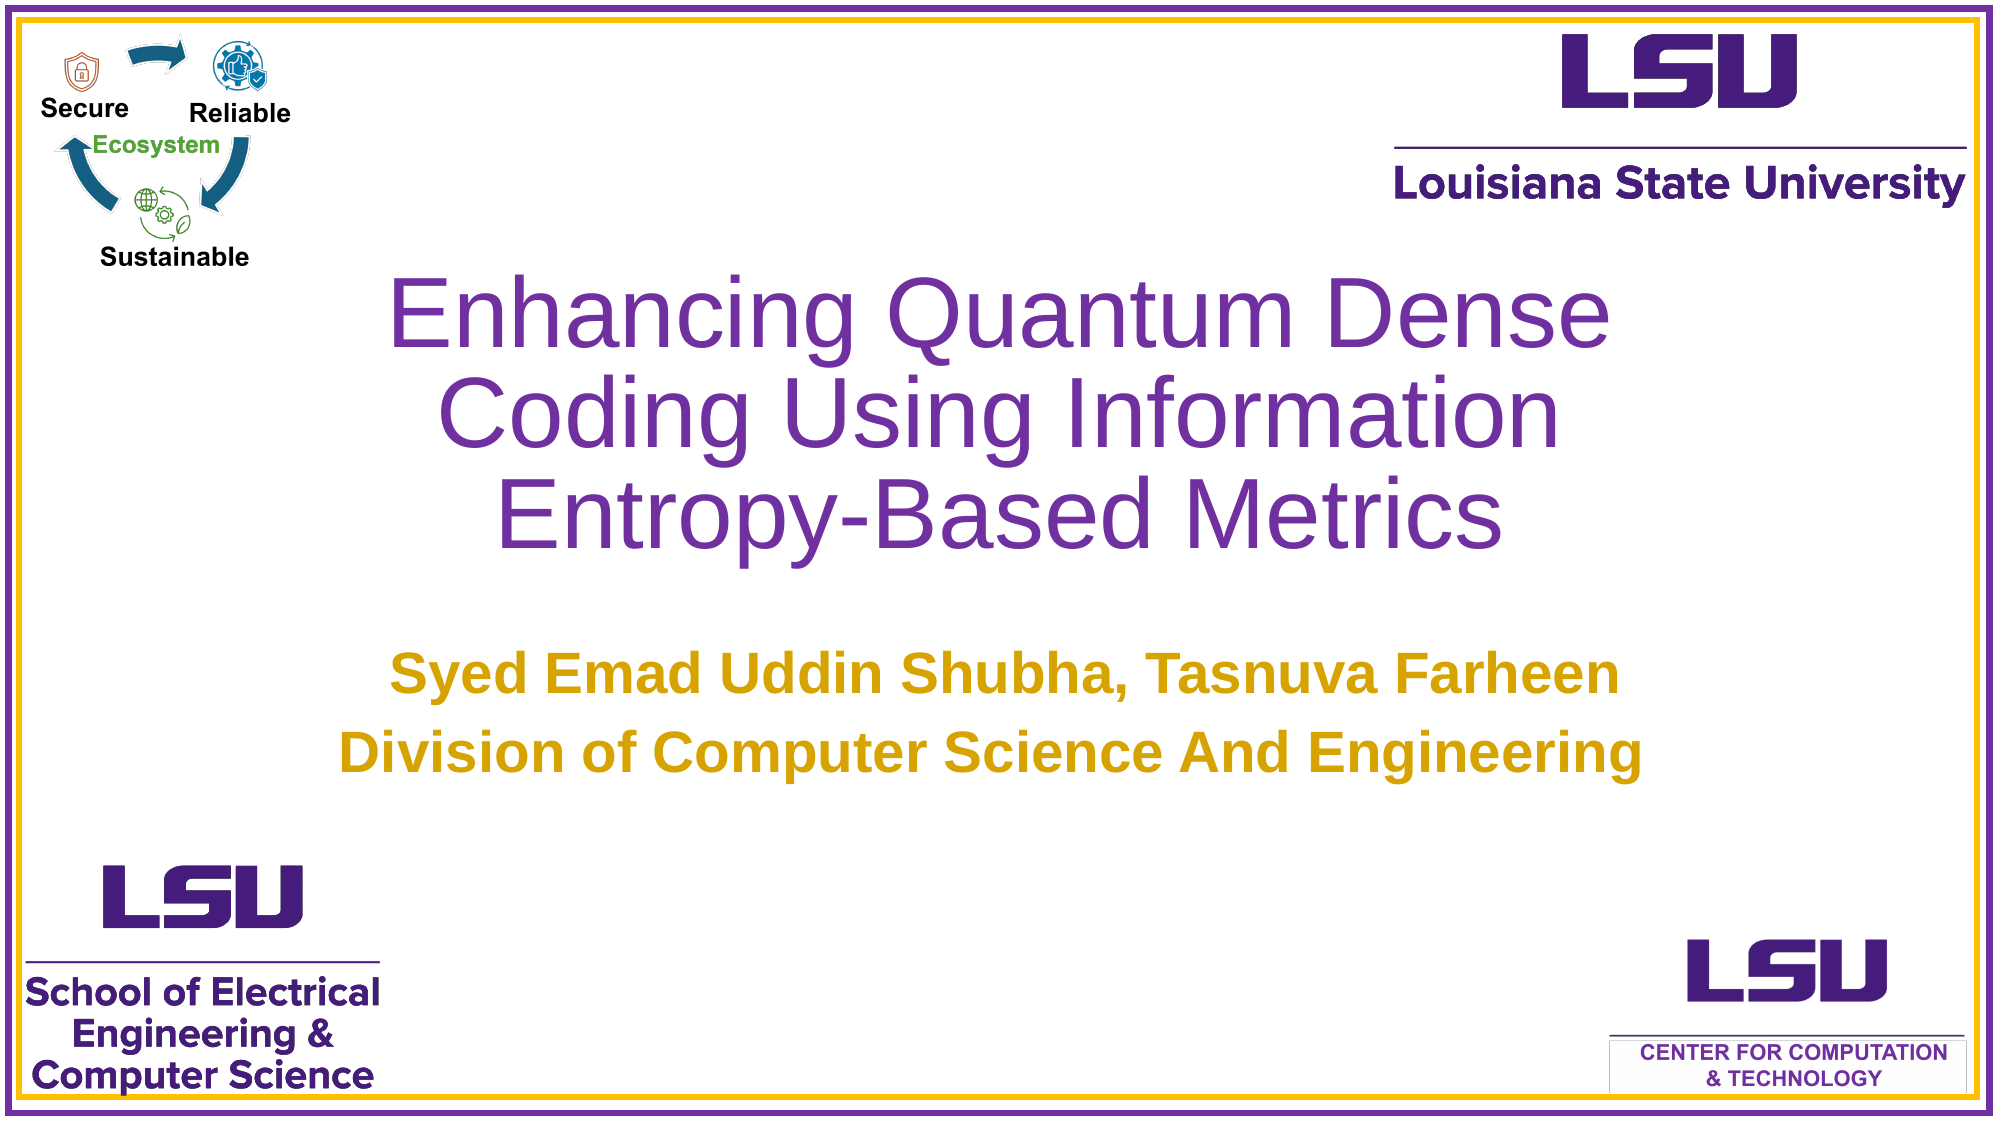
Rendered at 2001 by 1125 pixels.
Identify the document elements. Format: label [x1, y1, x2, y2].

text_box [7, 7, 1364, 840]
picture [1584, 932, 1988, 1094]
text_box [17, 19, 1978, 1099]
picture [23, 33, 308, 288]
picture [0, 840, 404, 1113]
picture [1364, 4, 1997, 229]
text_box [7, 229, 1991, 1115]
